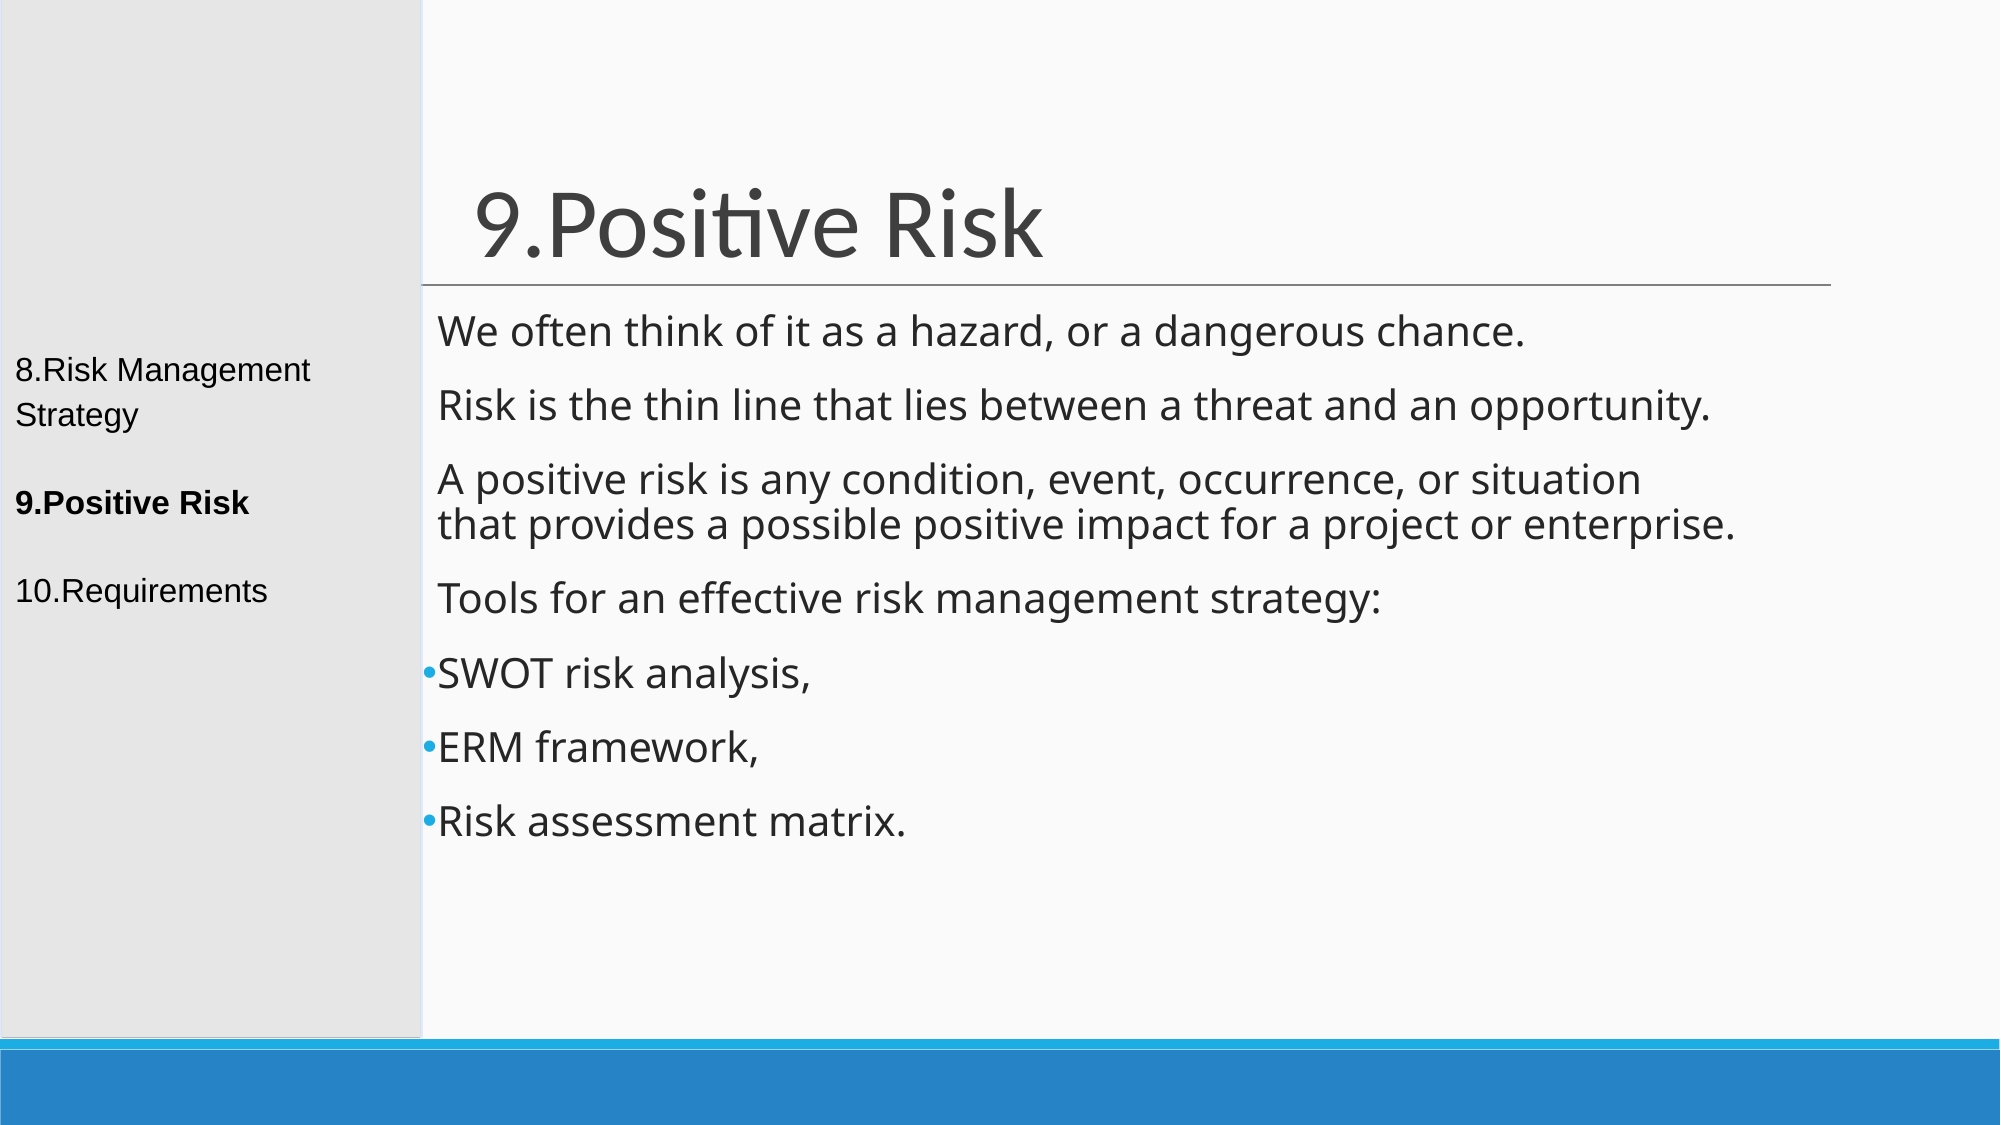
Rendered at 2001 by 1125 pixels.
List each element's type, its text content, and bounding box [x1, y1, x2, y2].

list We often think of it as a hazard, or a dangerous chance. Risk is the thin line that lies between a threat and an opportunity. A positive risk is any condition, event, occurrence, or situation that provides a possible positive impact for a project or enterprise. Tools for an effective risk management strategy: SWOT risk analysis, ERM framework, Risk assessment matrix. [427, 302, 1830, 963]
picture [0, 0, 423, 1038]
title 9.Positive Risk [455, 47, 1830, 285]
